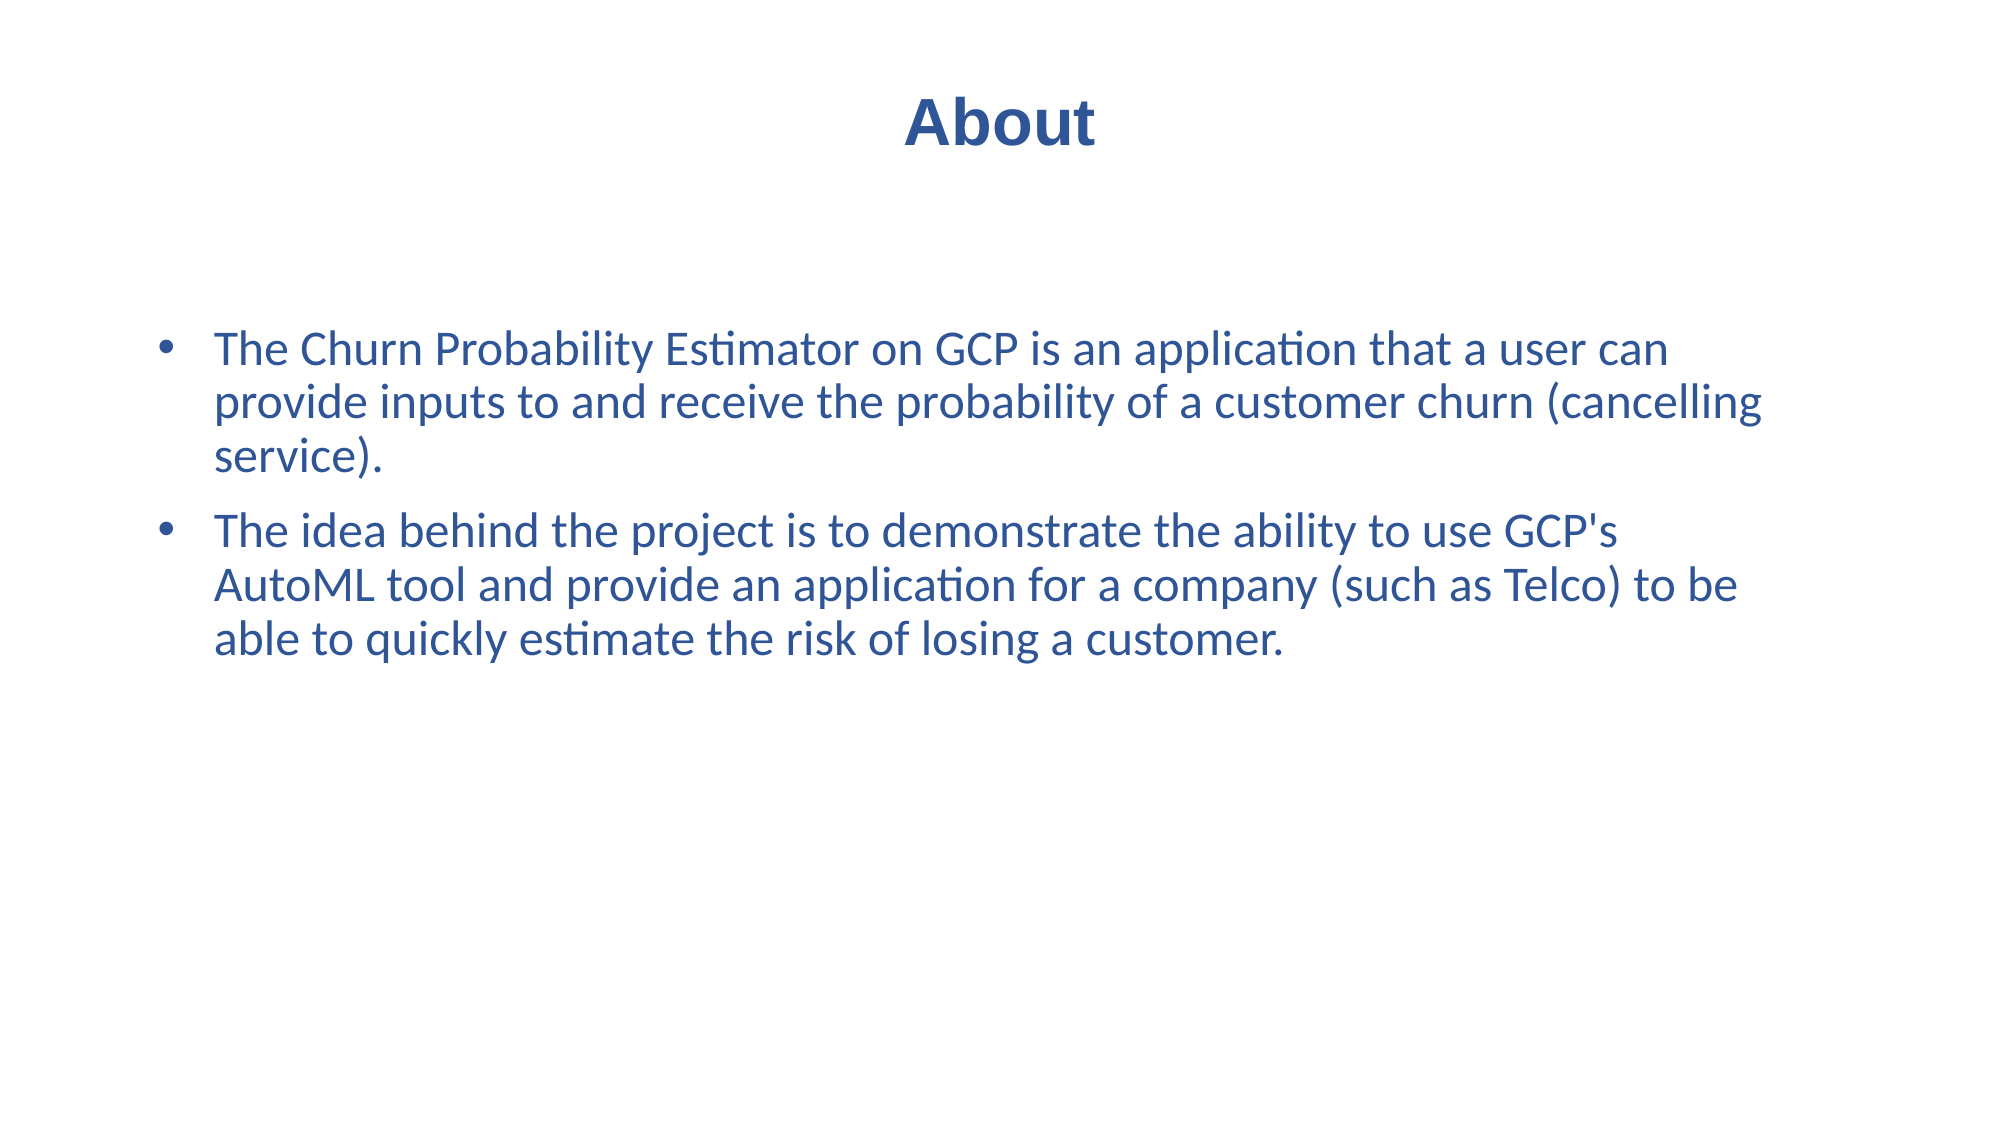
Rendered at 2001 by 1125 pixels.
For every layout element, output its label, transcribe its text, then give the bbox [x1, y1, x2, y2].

title About [249, 9, 1750, 168]
text_box The Churn Probability Estimator on GCP is an application that a user can provide inputs to and receive the probability of a customer churn (cancelling service). The idea behind the project is to demonstrate the ability to use GCP's AutoML tool and provide an application for a company (such as Telco) to be able to quickly estimate the risk of losing a customer. [142, 314, 1781, 1029]
